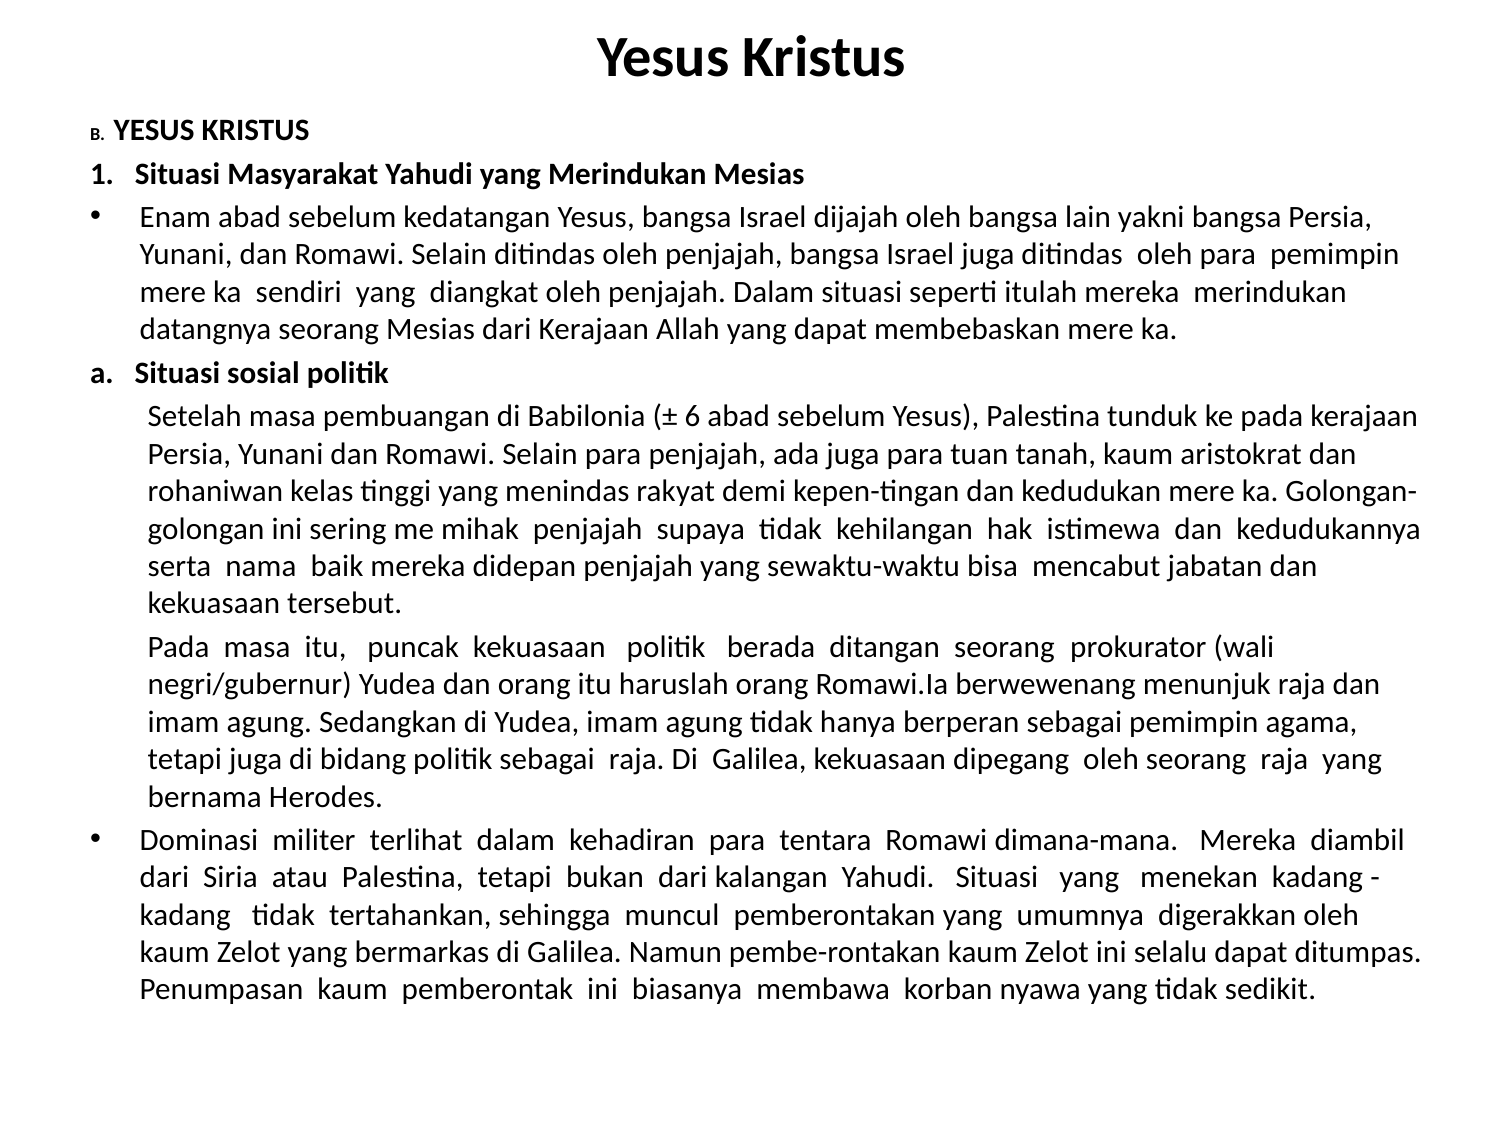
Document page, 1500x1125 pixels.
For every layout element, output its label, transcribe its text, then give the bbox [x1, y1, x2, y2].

list B. YESUS KRISTUS 1. Situasi Masyarakat Yahudi yang Merindukan Mesias Enam abad sebelum kedatangan Yesus, bangsa Israel dijajah oleh bangsa lain yakni bangsa Persia, Yunani, dan Romawi. Selain ditindas oleh penjajah, bangsa Israel juga ditindas oleh para pemimpin mere ka sendiri yang diangkat oleh penjajah. Dalam situasi seperti itulah mereka merindukan datangnya seorang Mesias dari Kerajaan Allah yang dapat membebaskan mere ka. a. Situasi sosial politik Setelah masa pembuangan di Babilonia (± 6 abad sebelum Yesus), Palestina tunduk ke pada kerajaan Persia, Yunani dan Romawi. Selain para penjajah, ada juga para tuan tanah, kaum aristokrat dan rohaniwan kelas tinggi yang menindas rakyat demi kepen-tingan dan kedudukan mere ka. Golongan-golongan ini sering me mihak penjajah supaya tidak kehilangan hak istimewa dan kedudukannya serta nama baik mereka didepan penjajah yang sewaktu-waktu bisa mencabut jabatan dan kekuasaan tersebut. Pada masa itu, puncak kekuasaan politik berada ditangan seorang prokurator (wali negri/gubernur) Yudea dan orang itu haruslah orang Romawi.Ia berwewenang menunjuk raja dan imam agung. Sedangkan di Yudea, imam agung tidak hanya berperan sebagai pemimpin agama, tetapi juga di bidang politik sebagai raja. Di Galilea, kekuasaan dipegang oleh seorang raja yang bernama Herodes. Dominasi militer terlihat dalam kehadiran para tentara Romawi dimana-mana. Mereka diambil dari Siria atau Palestina, tetapi bukan dari kalangan Yahudi. Situasi yang menekan kadang -kadang tidak tertahankan, sehingga muncul pemberontakan yang umumnya digerakkan oleh kaum Zelot yang bermarkas di Galilea. Namun pembe-rontakan kaum Zelot ini selalu dapat ditumpas. Penumpasan kaum pemberontak ini biasanya membawa korban nyawa yang tidak sedikit. [75, 101, 1447, 1047]
title Yesus Kristus [76, 7, 1427, 100]
